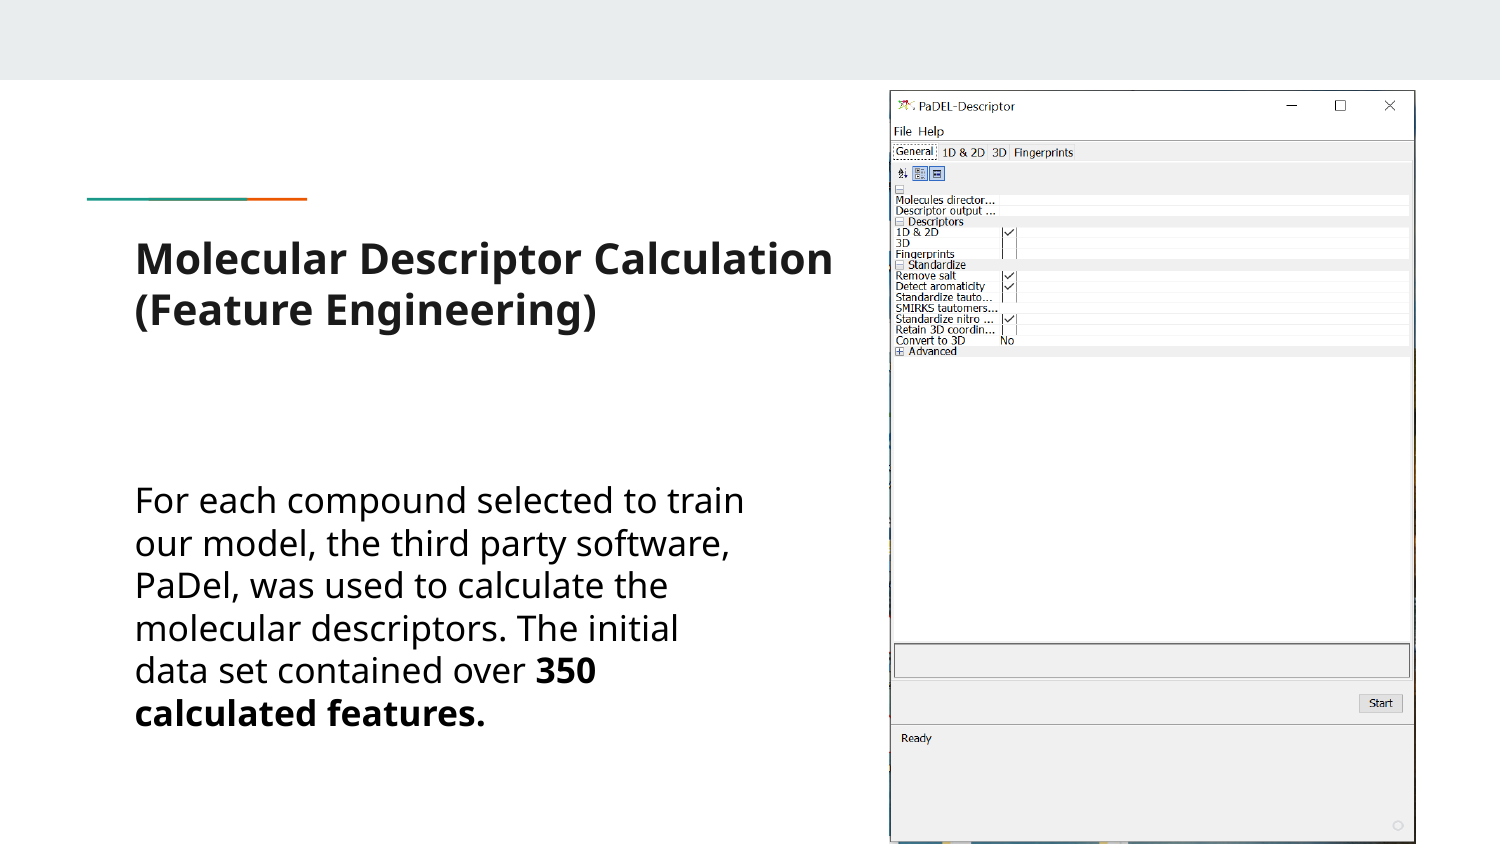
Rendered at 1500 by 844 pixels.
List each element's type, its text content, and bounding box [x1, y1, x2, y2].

text_box For each compound selected to train our model, the third party software, PaDel, was used to calculate the molecular descriptors. The initial data set contained over 350 calculated features. [119, 463, 774, 749]
title Molecular Descriptor Calculation (Feature Engineering) [119, 216, 864, 392]
picture [889, 90, 1416, 844]
